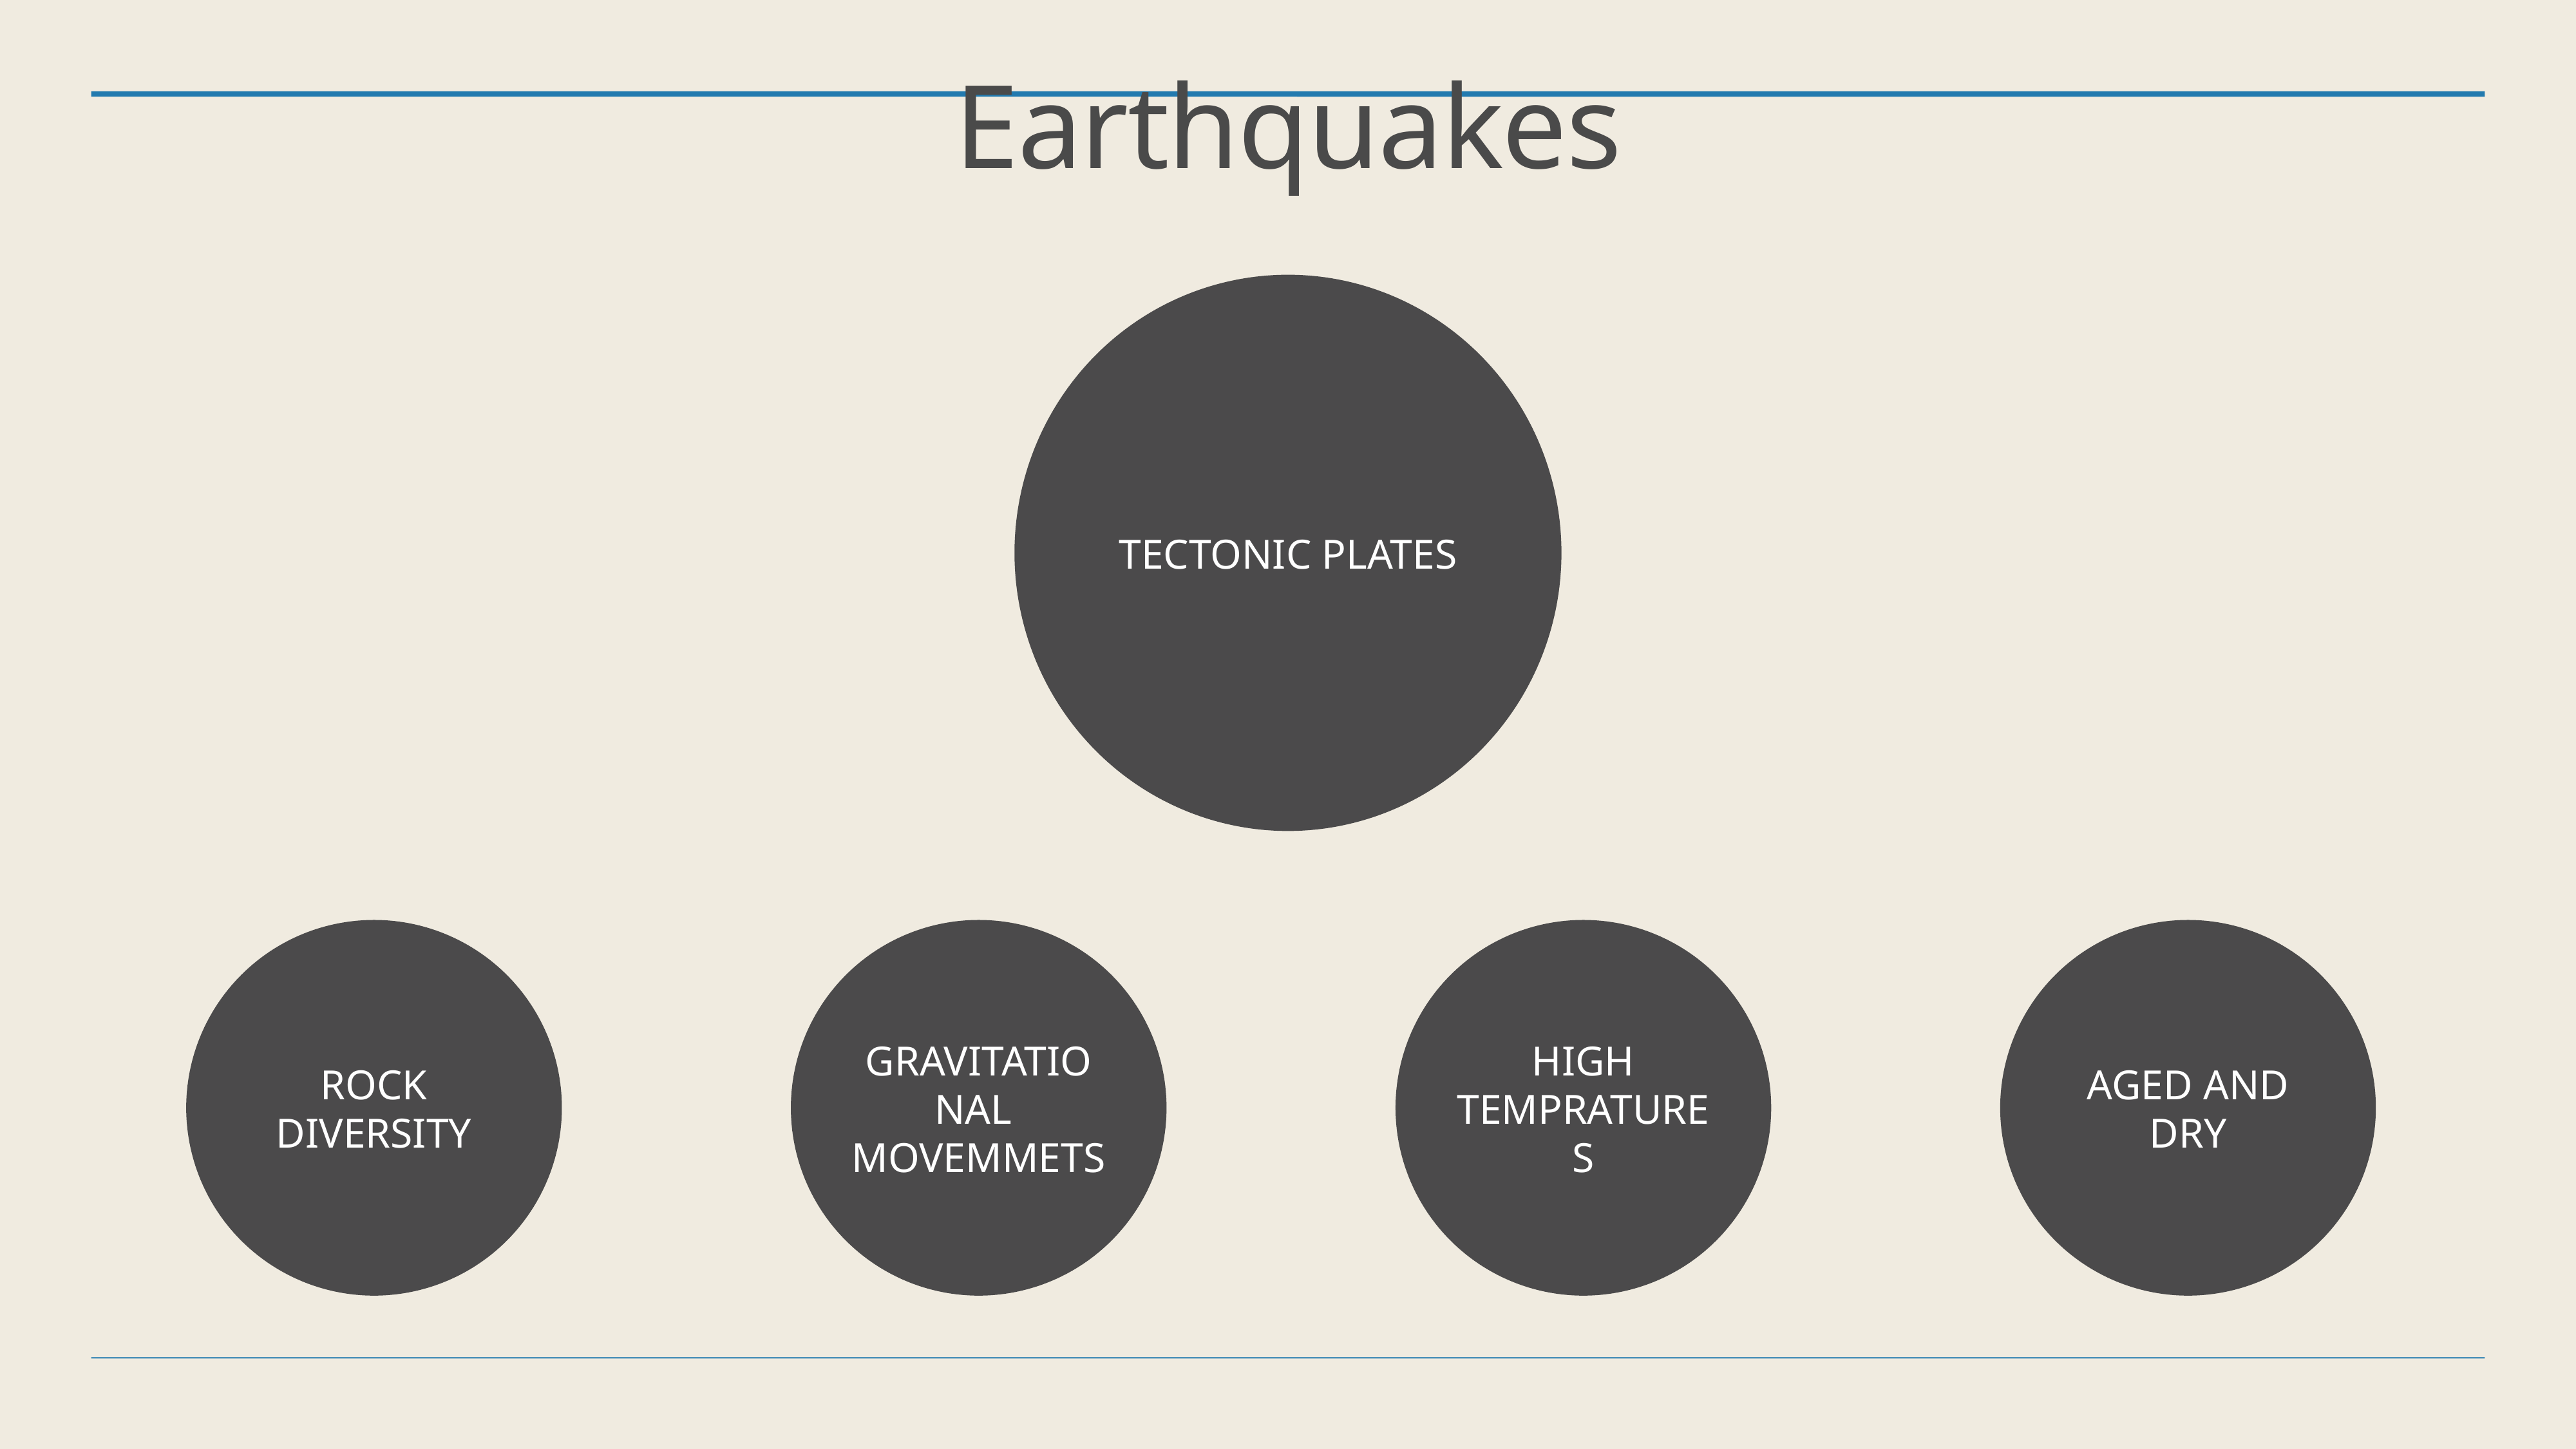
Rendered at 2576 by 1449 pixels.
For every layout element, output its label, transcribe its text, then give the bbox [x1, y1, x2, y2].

text_box Gravitational movemmets [791, 920, 1167, 1296]
text_box High Tempratures [1395, 920, 1772, 1296]
text_box Rock Diversity [186, 920, 562, 1296]
text_box Aged and dry [2000, 920, 2376, 1296]
title Earthquakes [182, 73, 2394, 260]
text_box Tectonic plates [1014, 274, 1562, 831]
